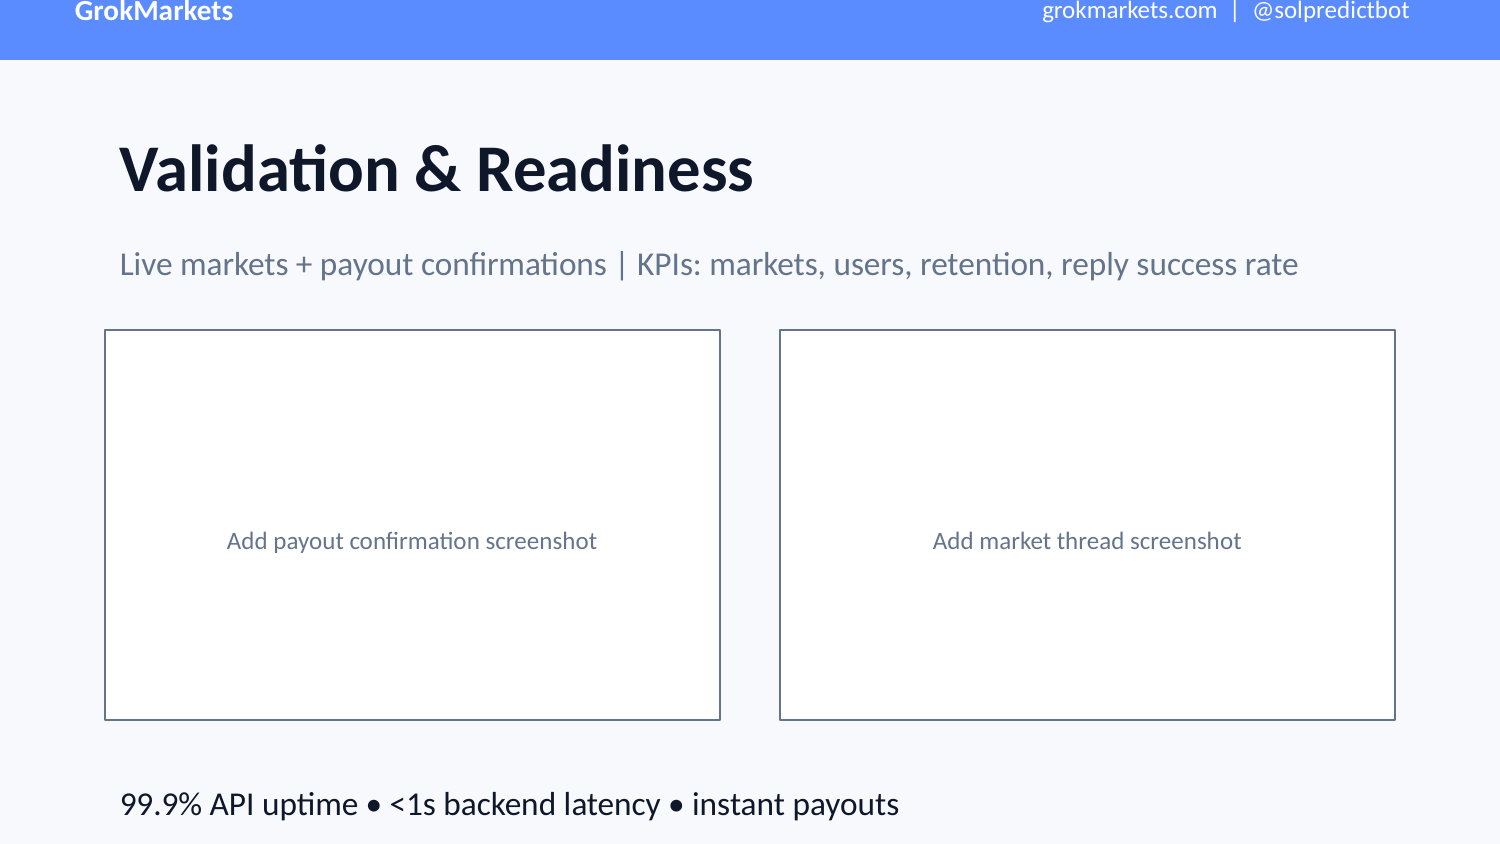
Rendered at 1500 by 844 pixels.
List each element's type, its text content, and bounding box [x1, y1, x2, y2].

text_box Add payout confirmation screenshot [104, 502, 720, 578]
text_box Add market thread screenshot [779, 502, 1395, 578]
text_box [779, 578, 1395, 720]
text_box [104, 578, 720, 720]
text_box 99.9% API uptime • <1s backend latency • instant payouts [104, 764, 1395, 840]
text_box [104, 329, 720, 502]
text_box Live markets + payout confirmations | KPIs: markets, users, retention, reply success rate [104, 224, 1395, 300]
text_box Validation & Readiness [104, 104, 1395, 224]
text_box [779, 329, 1395, 502]
